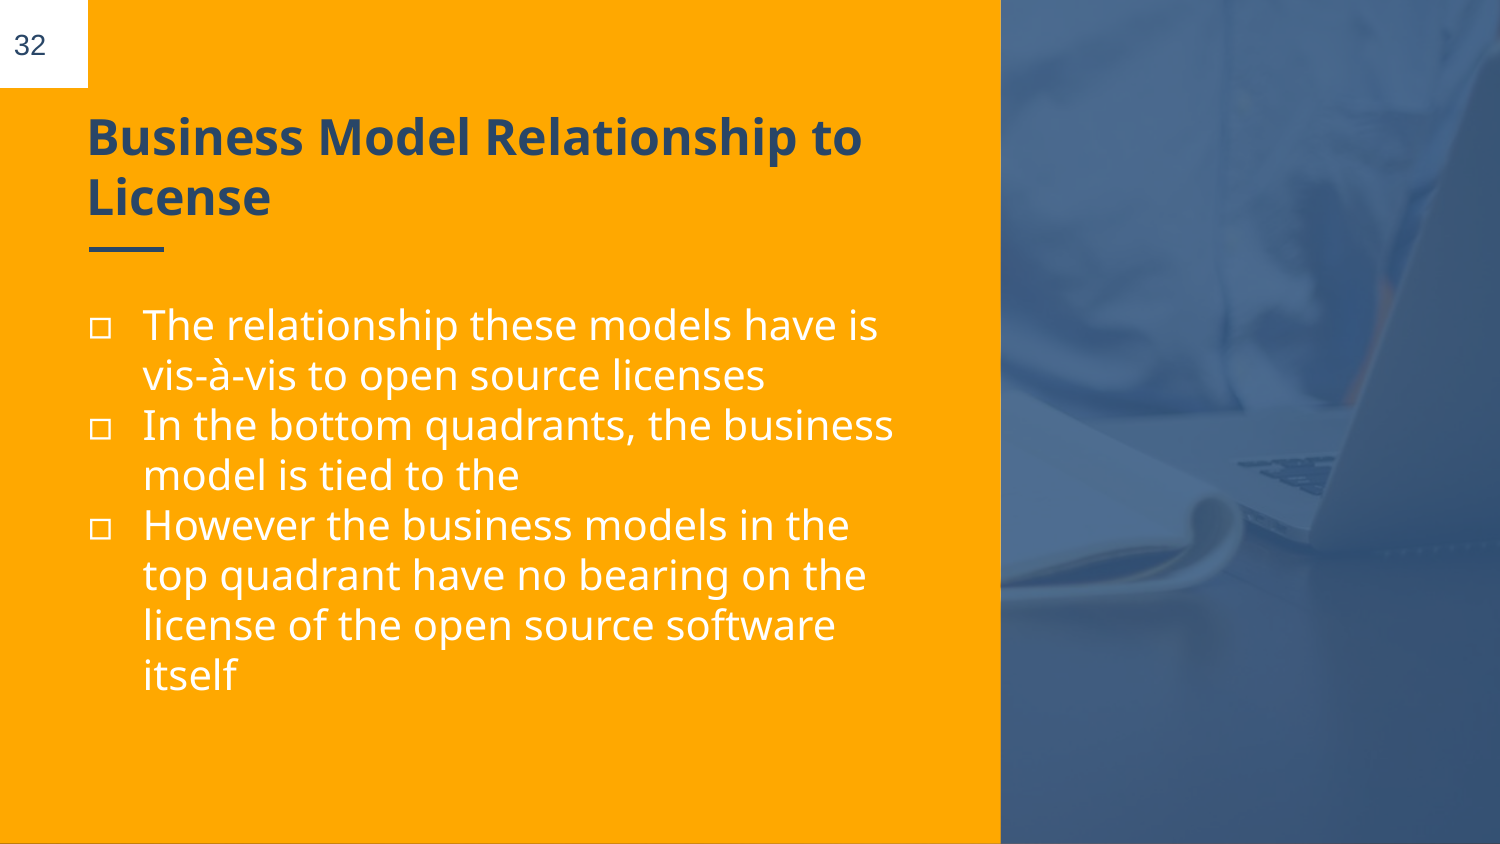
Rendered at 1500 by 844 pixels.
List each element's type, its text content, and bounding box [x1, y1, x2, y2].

title Business Model Relationship to License [71, 130, 928, 241]
slide_number 32 [0, 0, 89, 88]
list The relationship these models have is vis-à-vis to open source licenses In the bottom quadrants, the business model is tied to the However the business models in the top quadrant have no bearing on the license of the open source software itself [71, 283, 928, 793]
